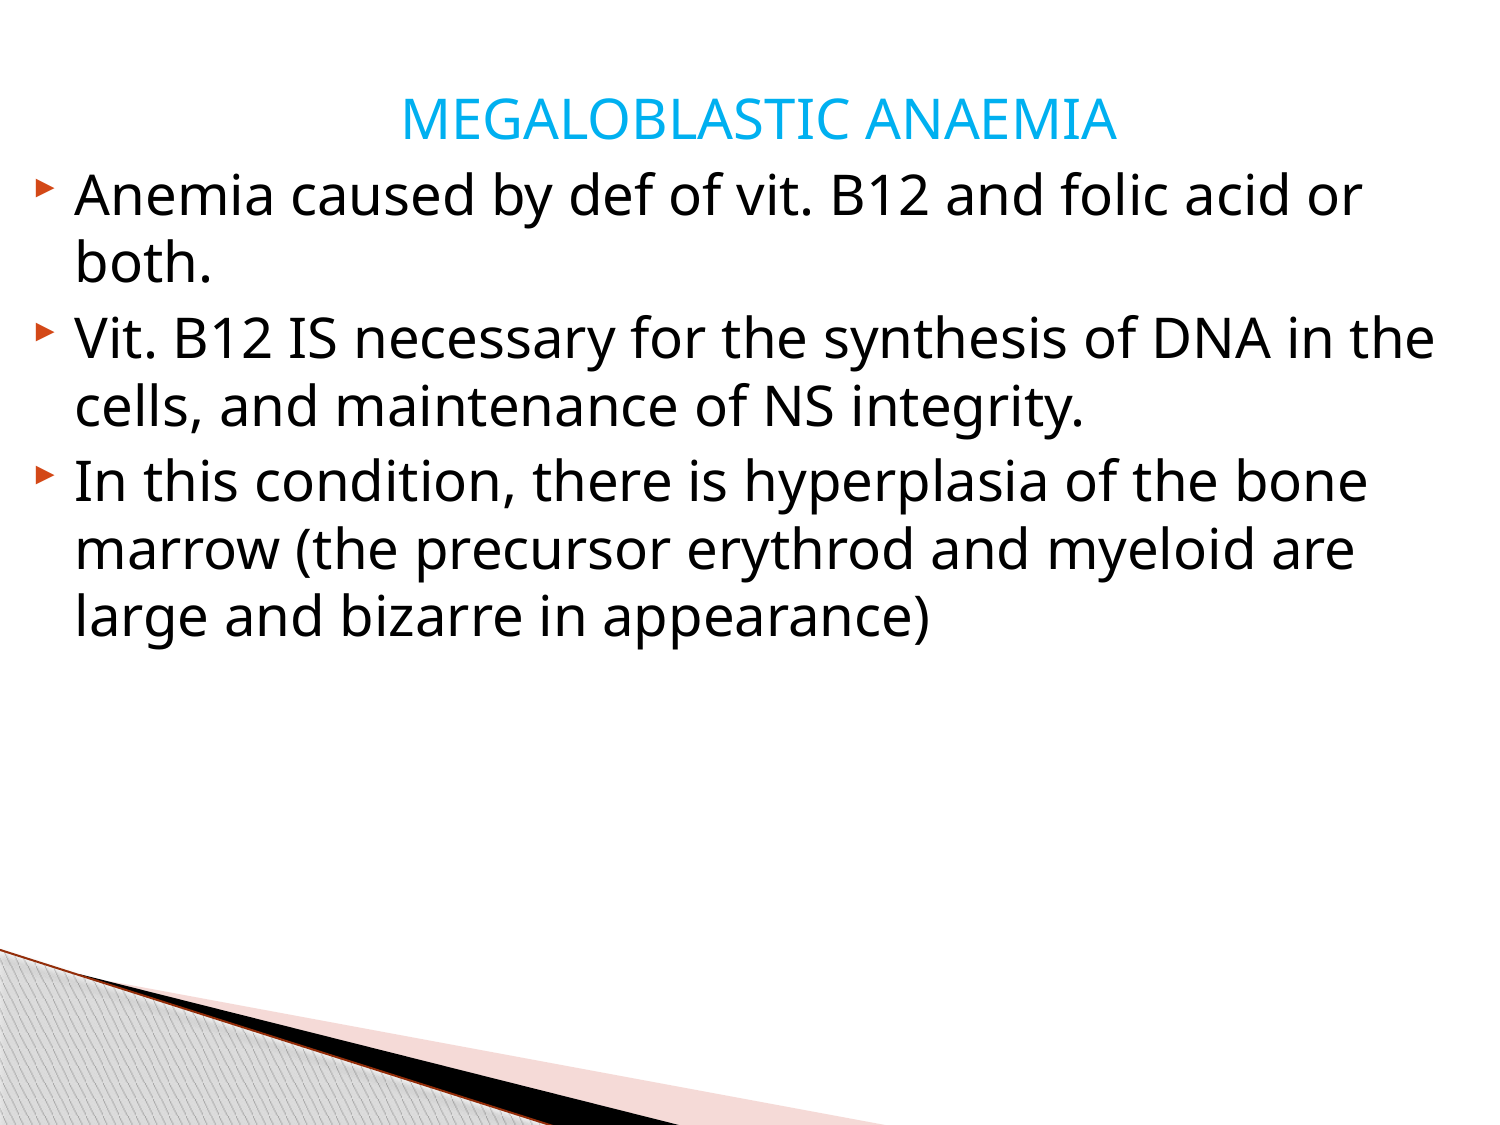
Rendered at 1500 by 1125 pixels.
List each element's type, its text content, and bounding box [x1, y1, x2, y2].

list MEGALOBLASTIC ANAEMIA Anemia caused by def of vit. B12 and folic acid or both. Vit. B12 IS necessary for the synthesis of DNA in the cells, and maintenance of NS integrity. In this condition, there is hyperplasia of the bone marrow (the precursor erythrod and myeloid are large and bizarre in appearance) [0, 0, 1500, 1125]
